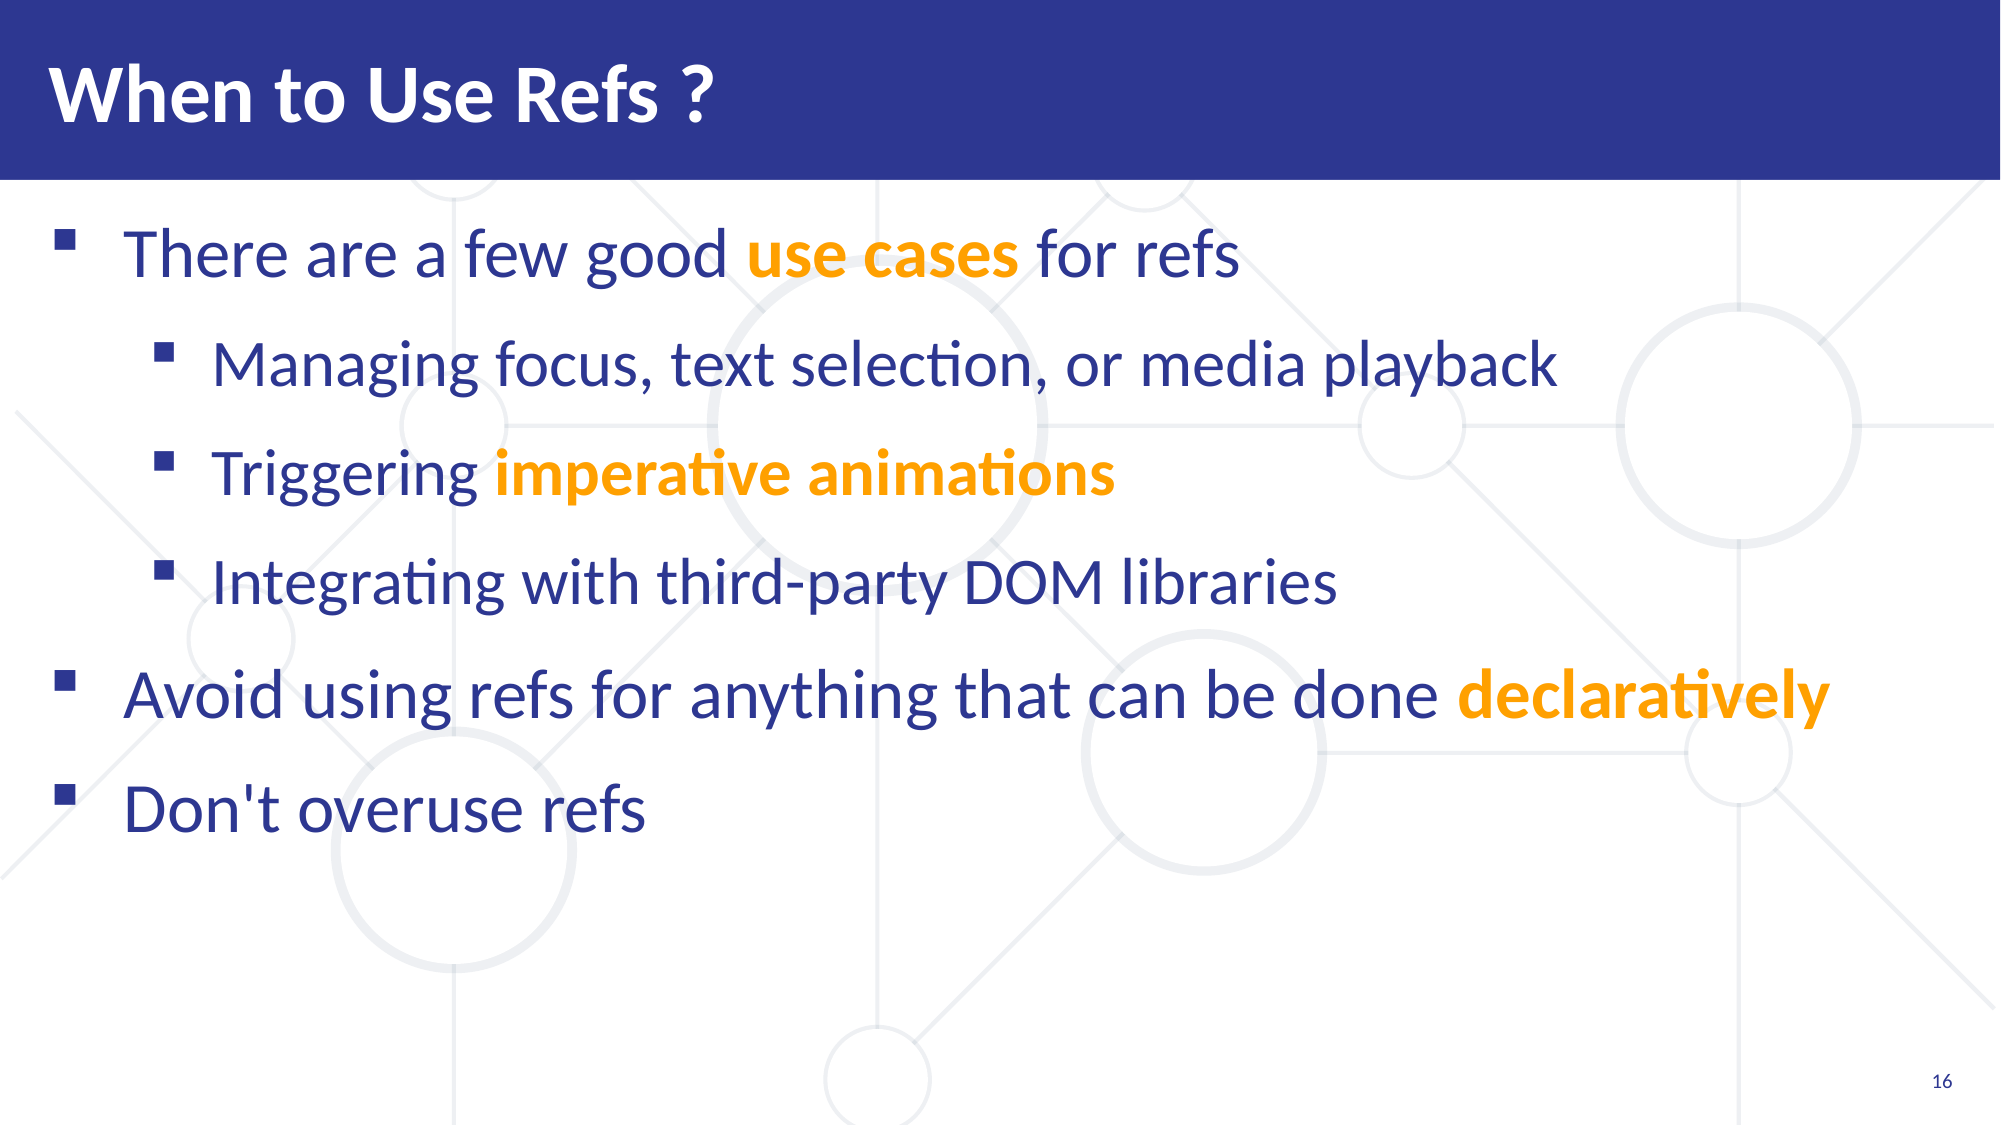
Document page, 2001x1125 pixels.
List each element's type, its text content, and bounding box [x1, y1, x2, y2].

slide_number 16 [1897, 1049, 1968, 1101]
title When to Use Refs ? [31, 16, 1591, 162]
list There are a few good use cases for refs Managing focus, text selection, or media playback Triggering imperative animations Integrating with third-party DOM libraries Avoid using refs for anything that can be done declaratively Don't overuse refs [31, 196, 1970, 1050]
